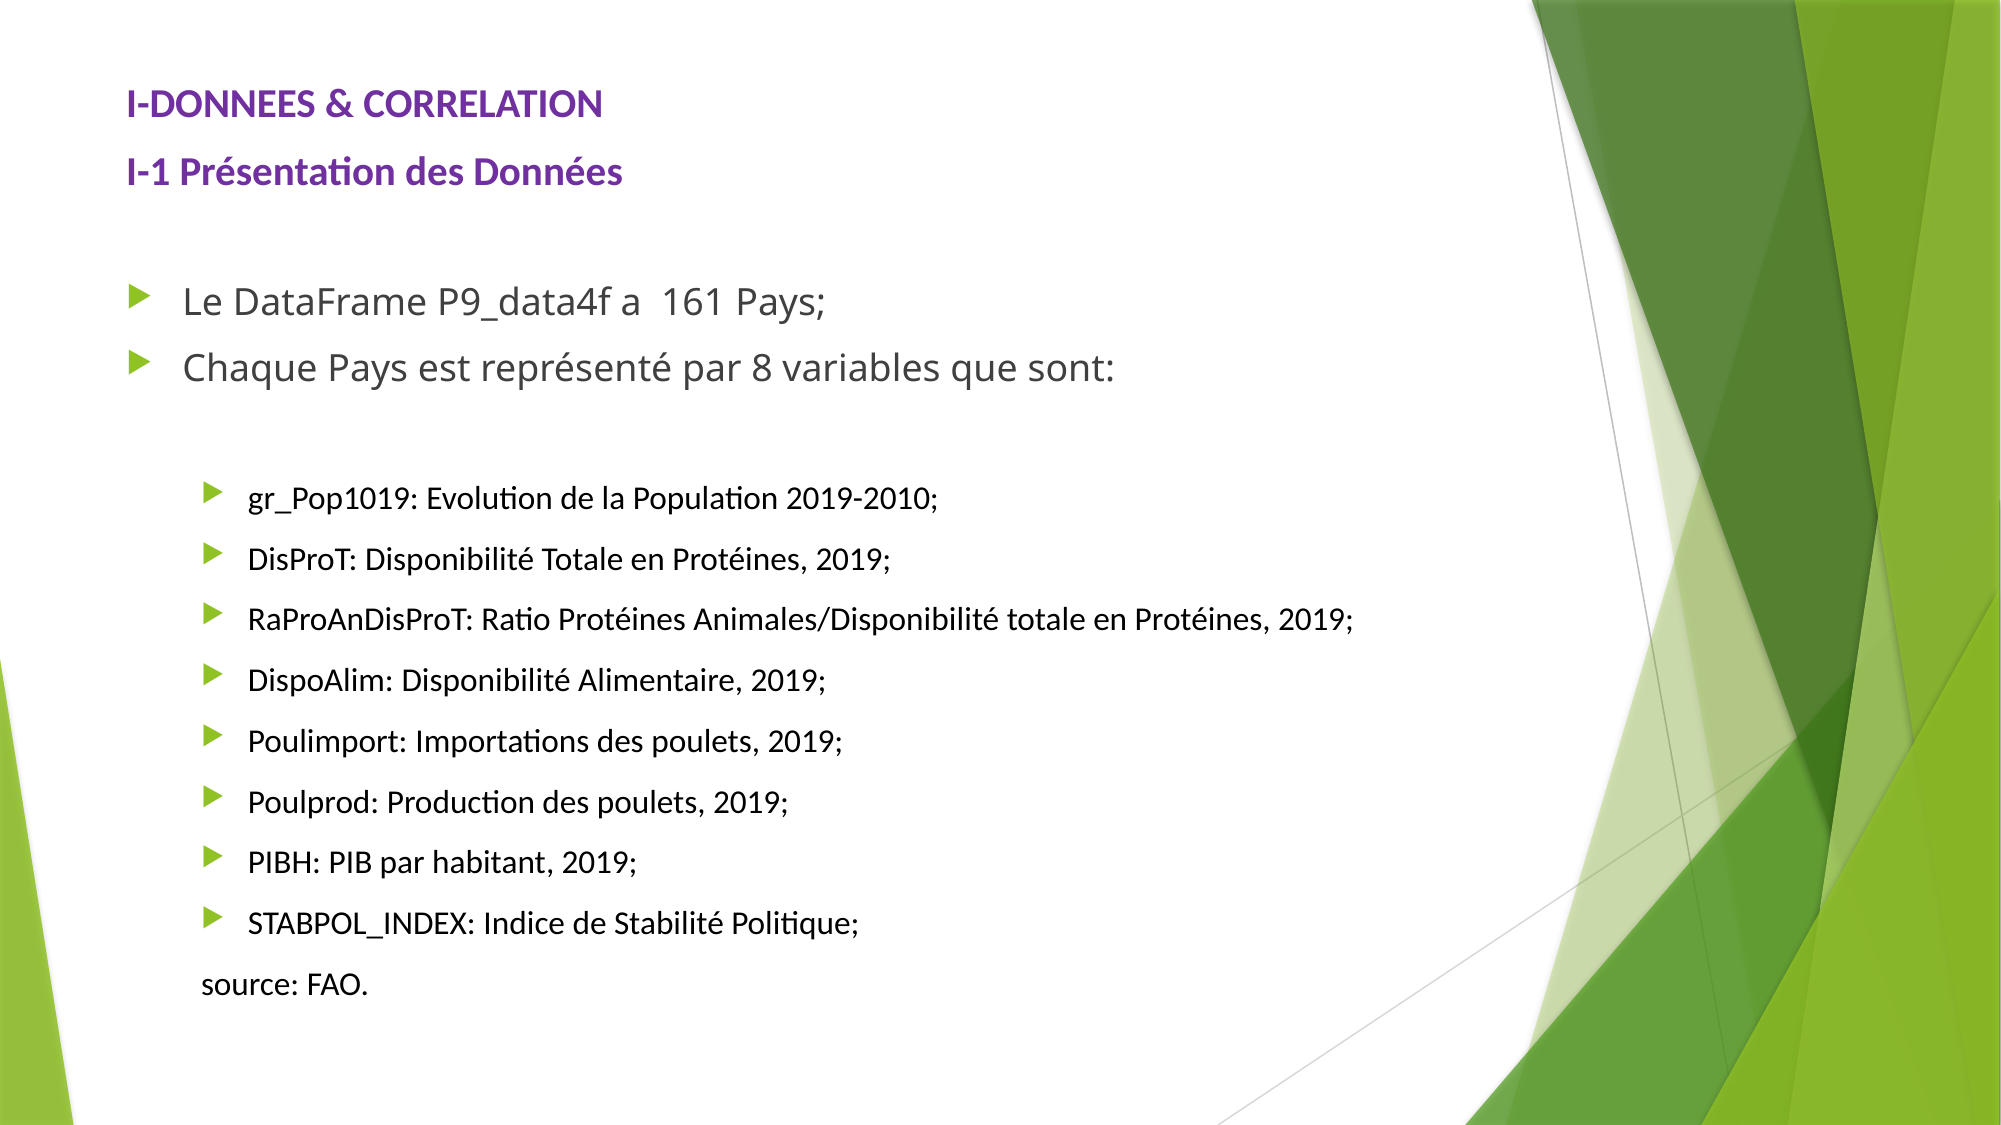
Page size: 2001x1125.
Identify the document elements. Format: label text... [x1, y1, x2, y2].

title I-DONNEES & CORRELATION I-1 Présentation des Données [111, 69, 1522, 240]
list Le DataFrame P9_data4f a 161 Pays; Chaque Pays est représenté par 8 variables que sont: gr_Pop1019: Evolution de la Population 2019-2010; DisProT: Disponibilité Totale en Protéines, 2019; RaProAnDisProT: Ratio Protéines Animales/Disponibilité totale en Protéines, 2019; DispoAlim: Disponibilité Alimentaire, 2019; Poulimport: Importations des poulets, 2019; Poulprod: Production des poulets, 2019; PIBH: PIB par habitant, 2019; STABPOL_INDEX: Indice de Stabilité Politique; source: FAO. [111, 270, 1608, 1021]
